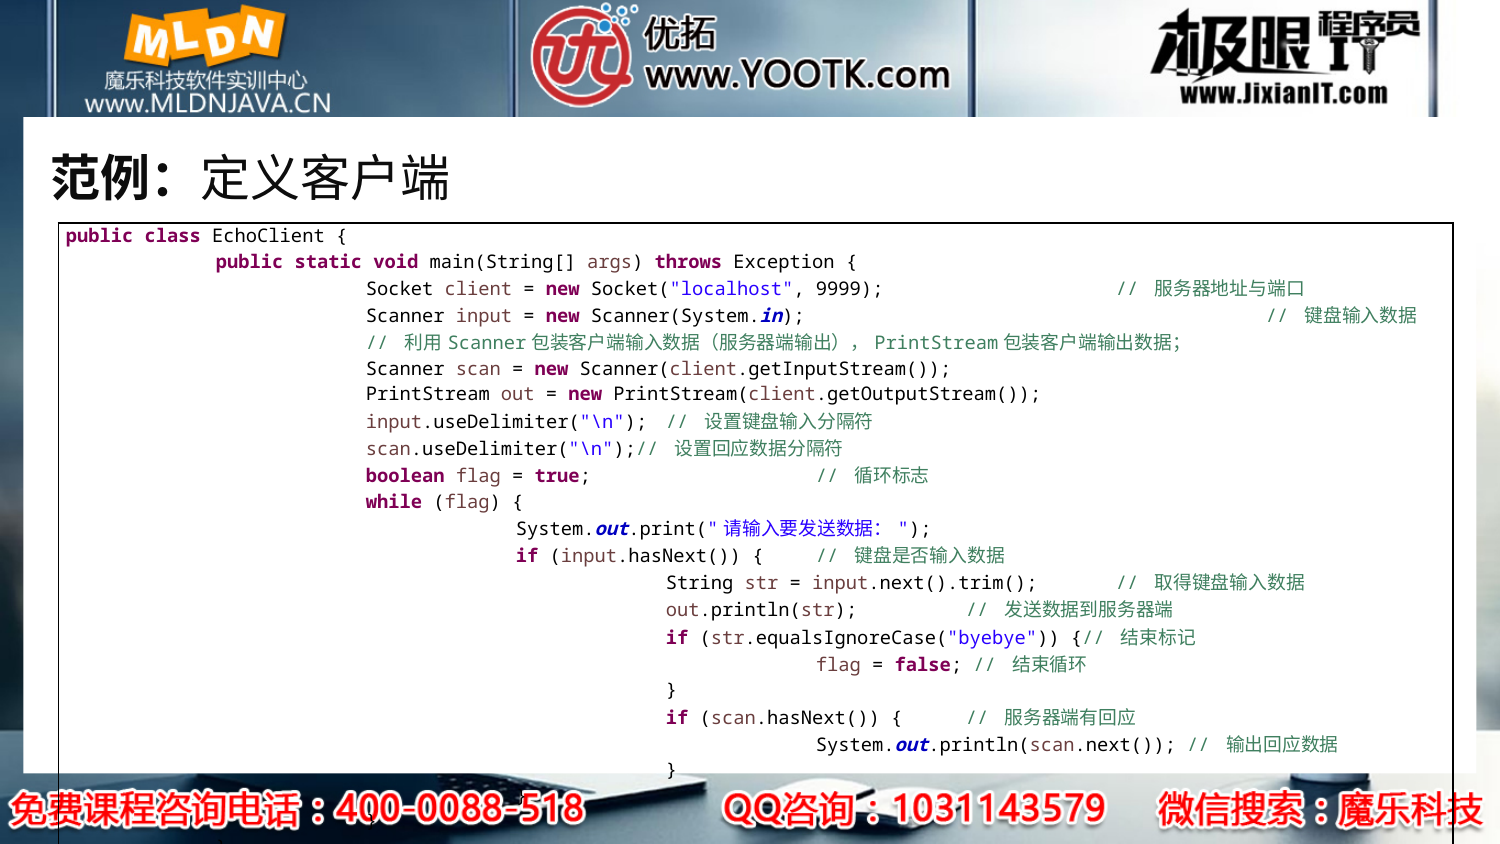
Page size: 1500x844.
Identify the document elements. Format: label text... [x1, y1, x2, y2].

picture [0, 0, 1500, 844]
title 范例：定义客户端 [34, 128, 1466, 225]
table_header public class EchoClient { public static void main(String[] args) throws Exception { Socket client = new Socket("localhost", 9999); // 服务器地址与端口 Scanner input = new Scanner(System.in); // 键盘输入数据 // 利用Scanner包装客户端输入数据（服务器端输出），PrintStream包装客户端输出数据； Scanner scan = new Scanner(client.getInputStream()); PrintStream out = new PrintStream(client.getOutputStream()); input.useDelimiter("\n"); // 设置键盘输入分隔符 scan.useDelimiter("\n");// 设置回应数据分隔符 boolean flag = true; // 循环标志 while (flag) { System.out.print("请输入要发送数据："); if (input.hasNext()) { // 键盘是否输入数据 String str = input.next().trim(); // 取得键盘输入数据 out.println(str); // 发送数据到服务器端 if (str.equalsIgnoreCase("byebye")) {// 结束标记 flag = false; // 结束循环 } if (scan.hasNext()) { // 服务器端有回应 System.out.println(scan.next()); // 输出回应数据 } } } } } [59, 224, 1452, 844]
